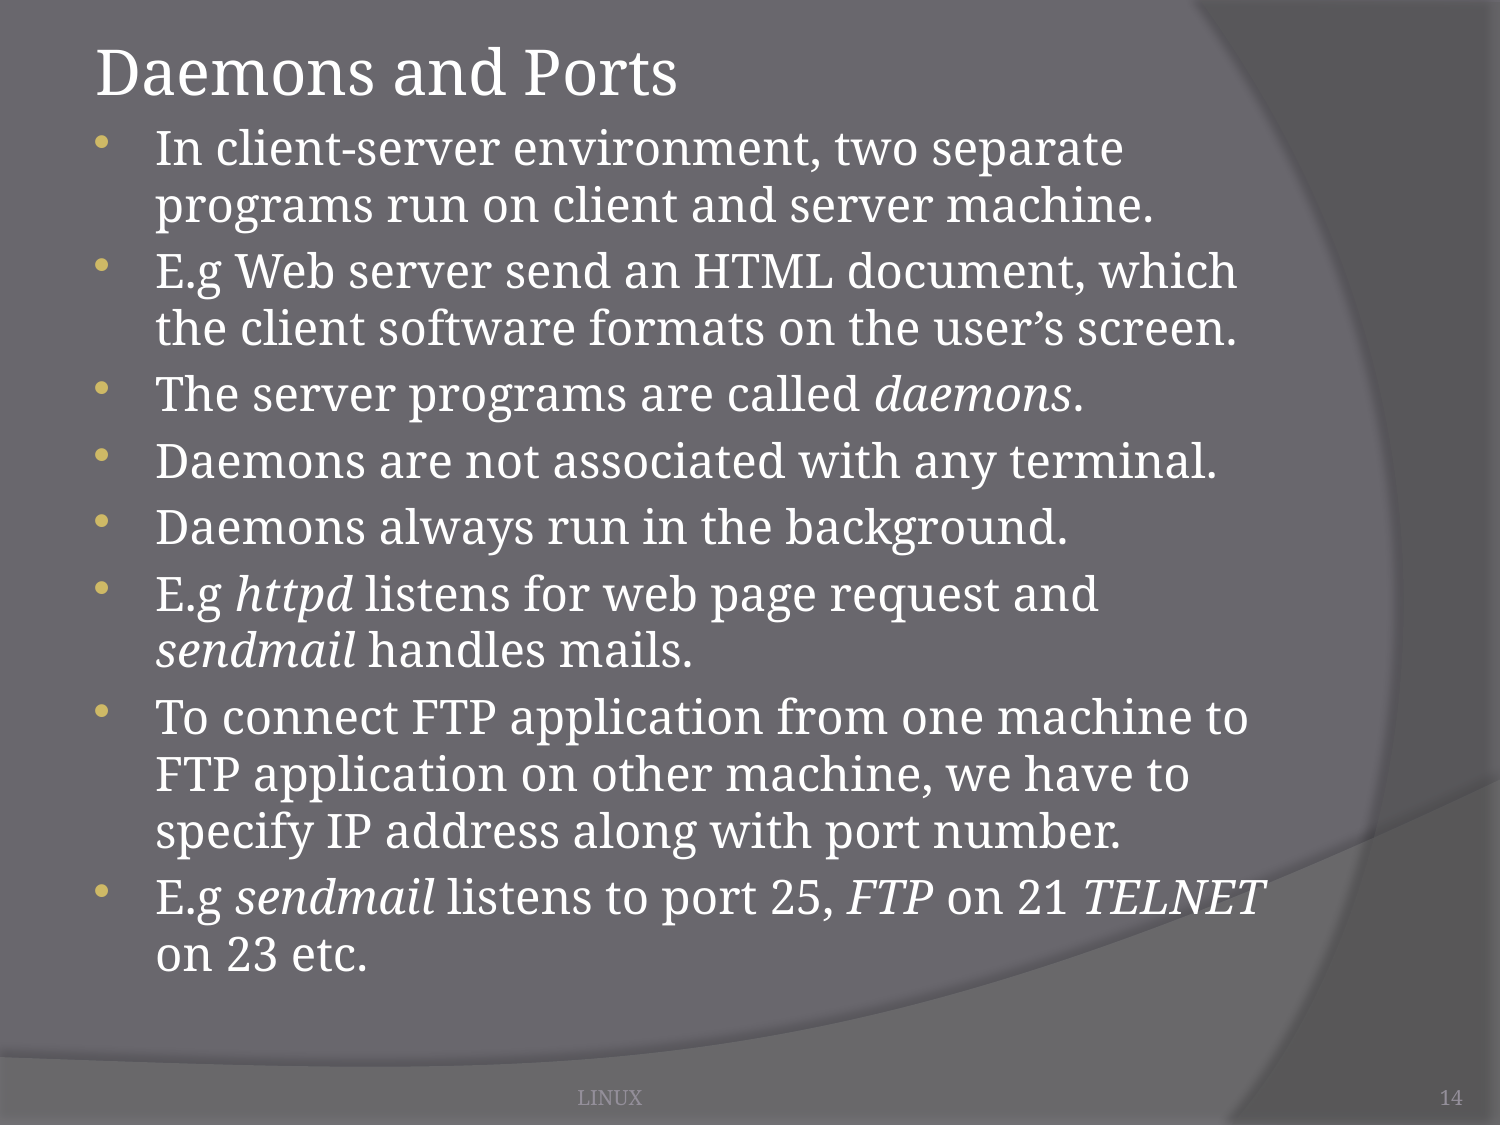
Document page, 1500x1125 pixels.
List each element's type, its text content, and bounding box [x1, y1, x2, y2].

list Daemons and Ports In client-server environment, two separate programs run on client and server machine. E.g Web server send an HTML document, which the client software formats on the user’s screen. The server programs are called daemons. Daemons are not associated with any terminal. Daemons always run in the background. E.g httpd listens for web page request and sendmail handles mails. To connect FTP application from one machine to FTP application on other machine, we have to specify IP address along with port number. E.g sendmail listens to port 25, FTP on 21 TELNET on 23 etc. [75, 24, 1300, 1005]
slide_number 14 [1337, 1053, 1463, 1114]
footer LINUX [512, 1053, 988, 1114]
